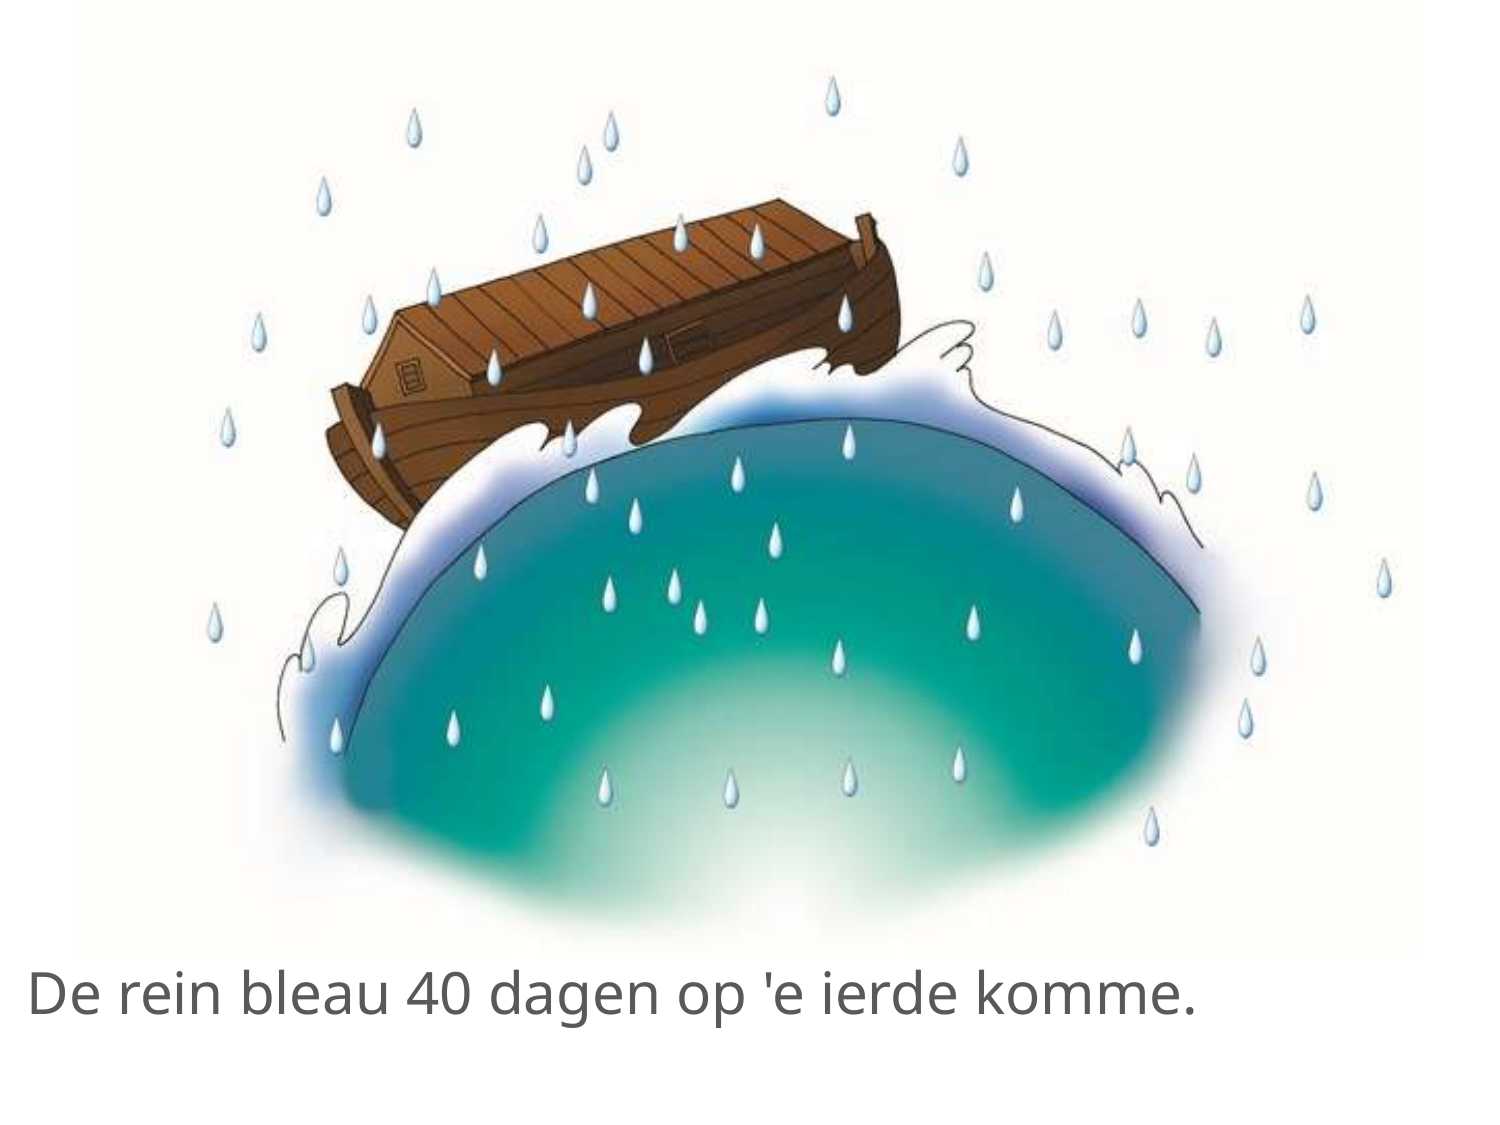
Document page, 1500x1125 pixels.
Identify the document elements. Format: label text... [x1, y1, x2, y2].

text_box De rein bleau 40 dagen op 'e ierde komme. [11, 949, 1483, 1035]
picture [77, 0, 1423, 953]
